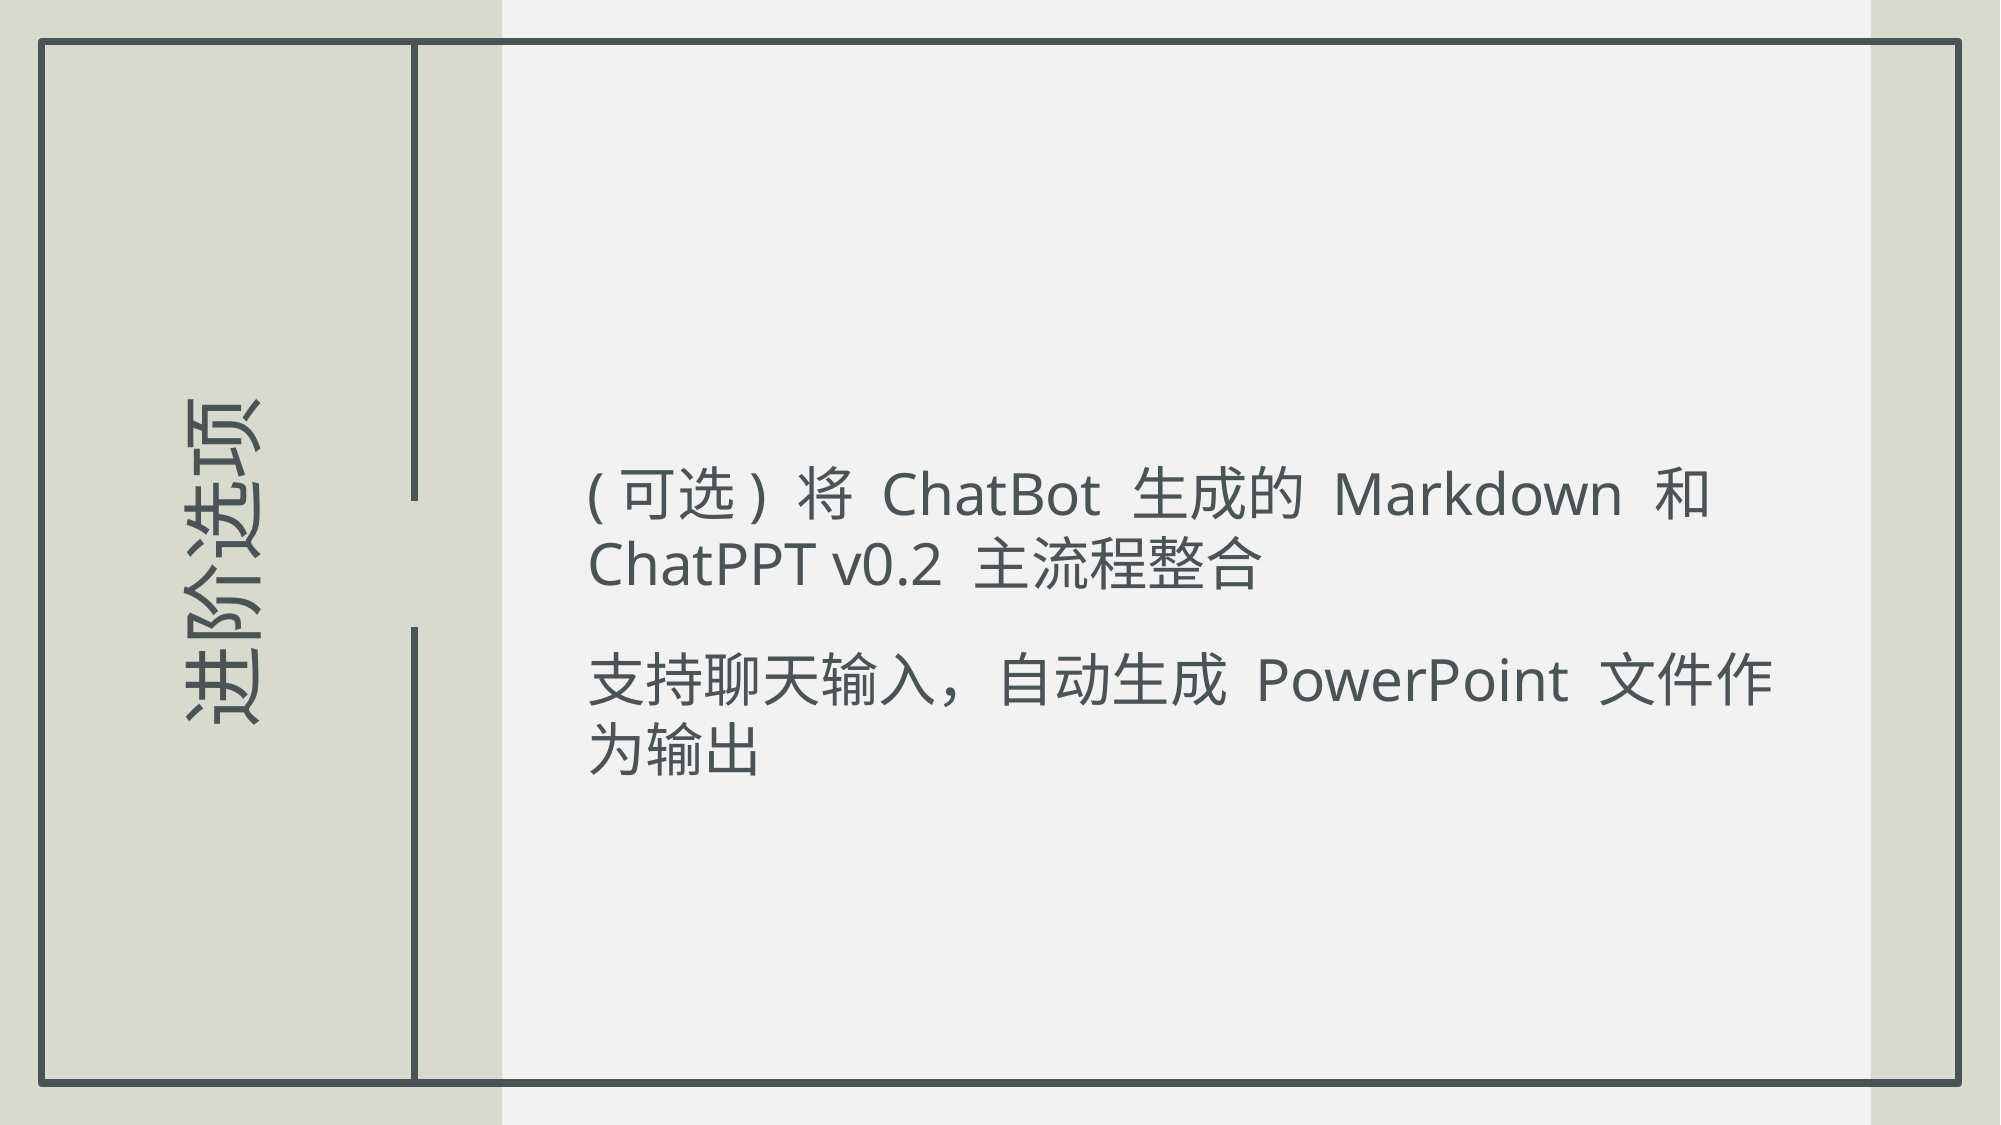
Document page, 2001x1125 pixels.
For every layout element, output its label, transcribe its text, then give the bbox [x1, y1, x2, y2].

title 进阶选项 [39, 45, 417, 1080]
list (可选) 将 ChatBot 生成的 Markdown 和 ChatPPT v0.2 主流程整合 支持聊天输入，自动生成 PowerPoint 文件作为输出 [572, 146, 1800, 979]
